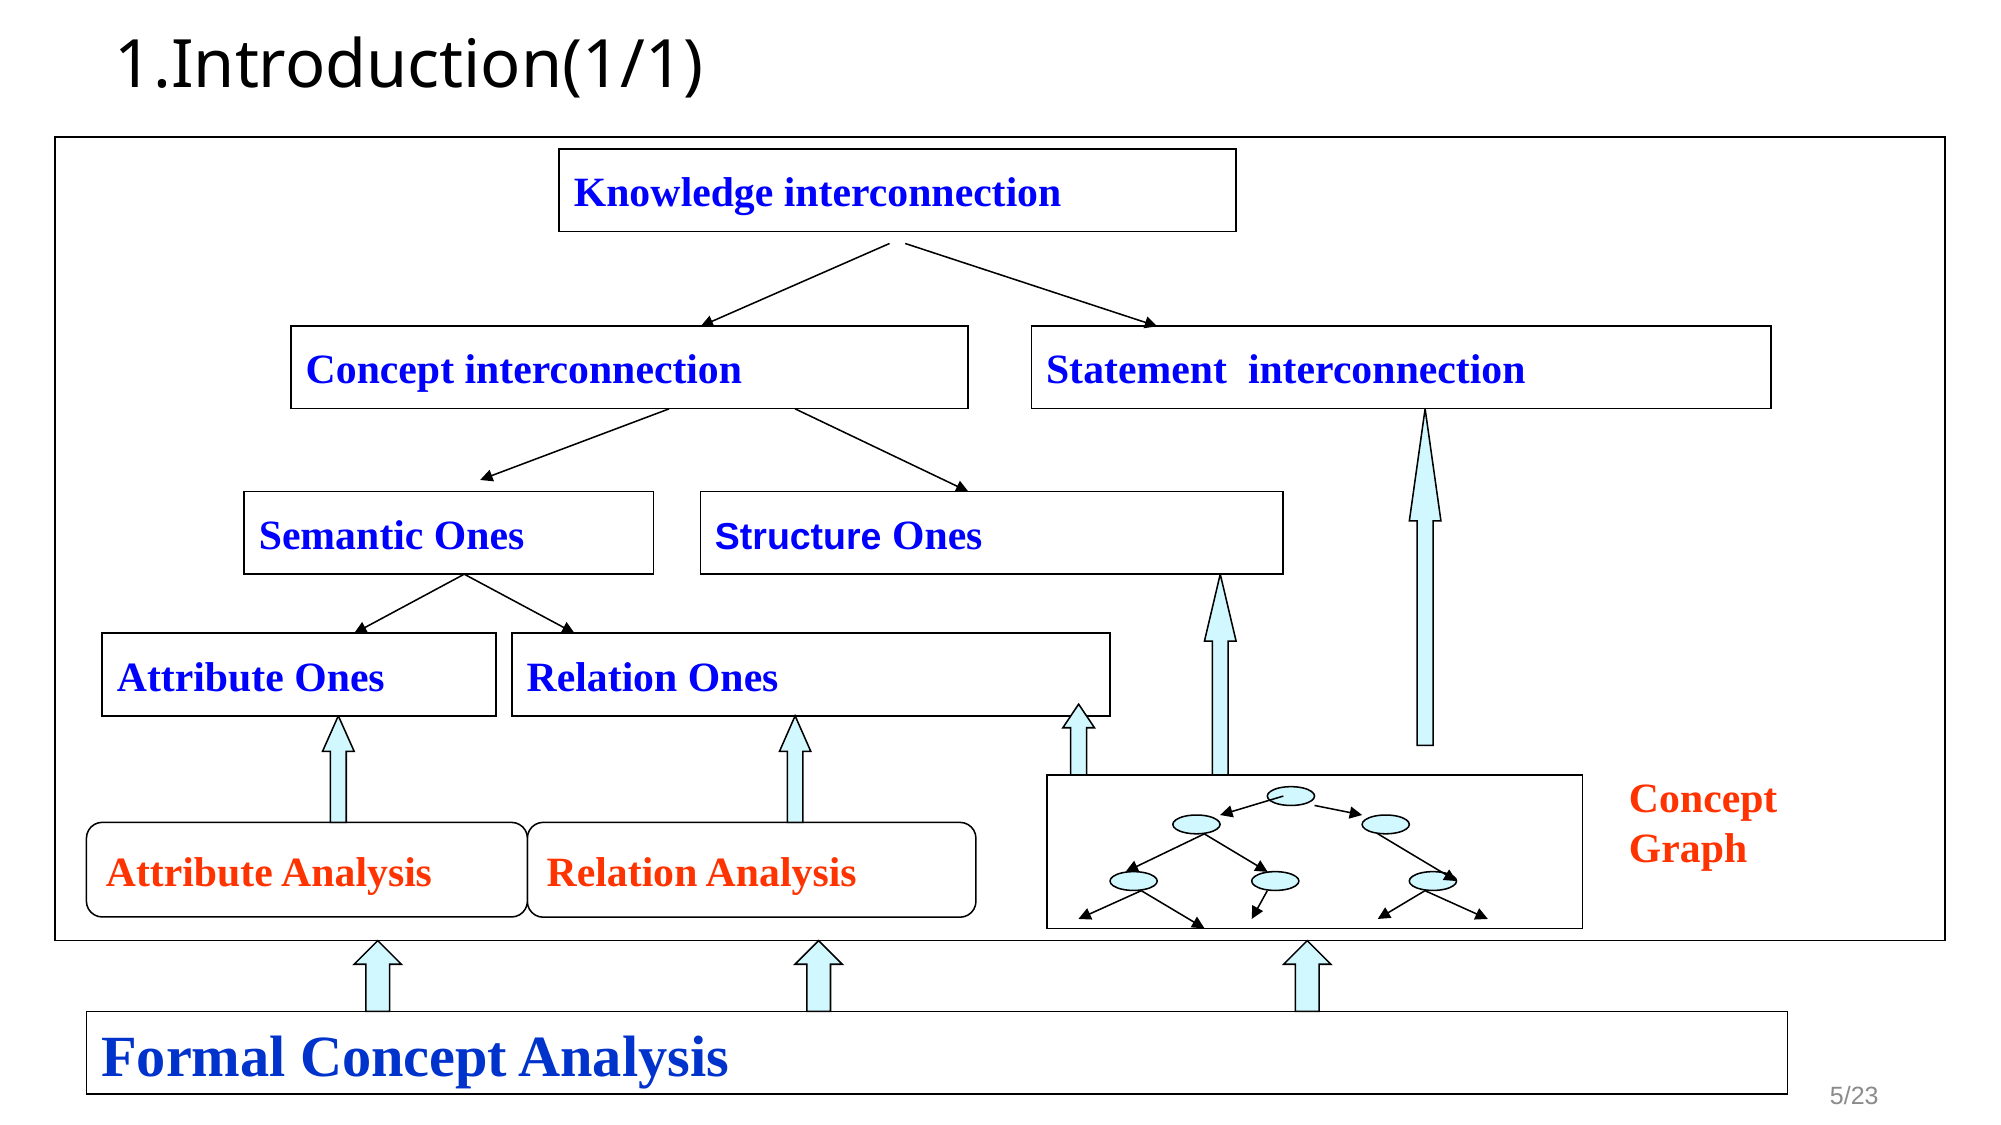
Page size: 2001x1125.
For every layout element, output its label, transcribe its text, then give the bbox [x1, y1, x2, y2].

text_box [86, 148, 1914, 929]
text_box [54, 137, 1946, 941]
text_box [1283, 940, 1331, 1012]
slide_number 5/23 [1443, 1065, 1894, 1125]
text_box [795, 940, 843, 1012]
text_box [354, 940, 402, 1012]
text_box Formal Concept Analysis [86, 1011, 1788, 1094]
title 1.Introduction(1/1) [99, 19, 1693, 114]
